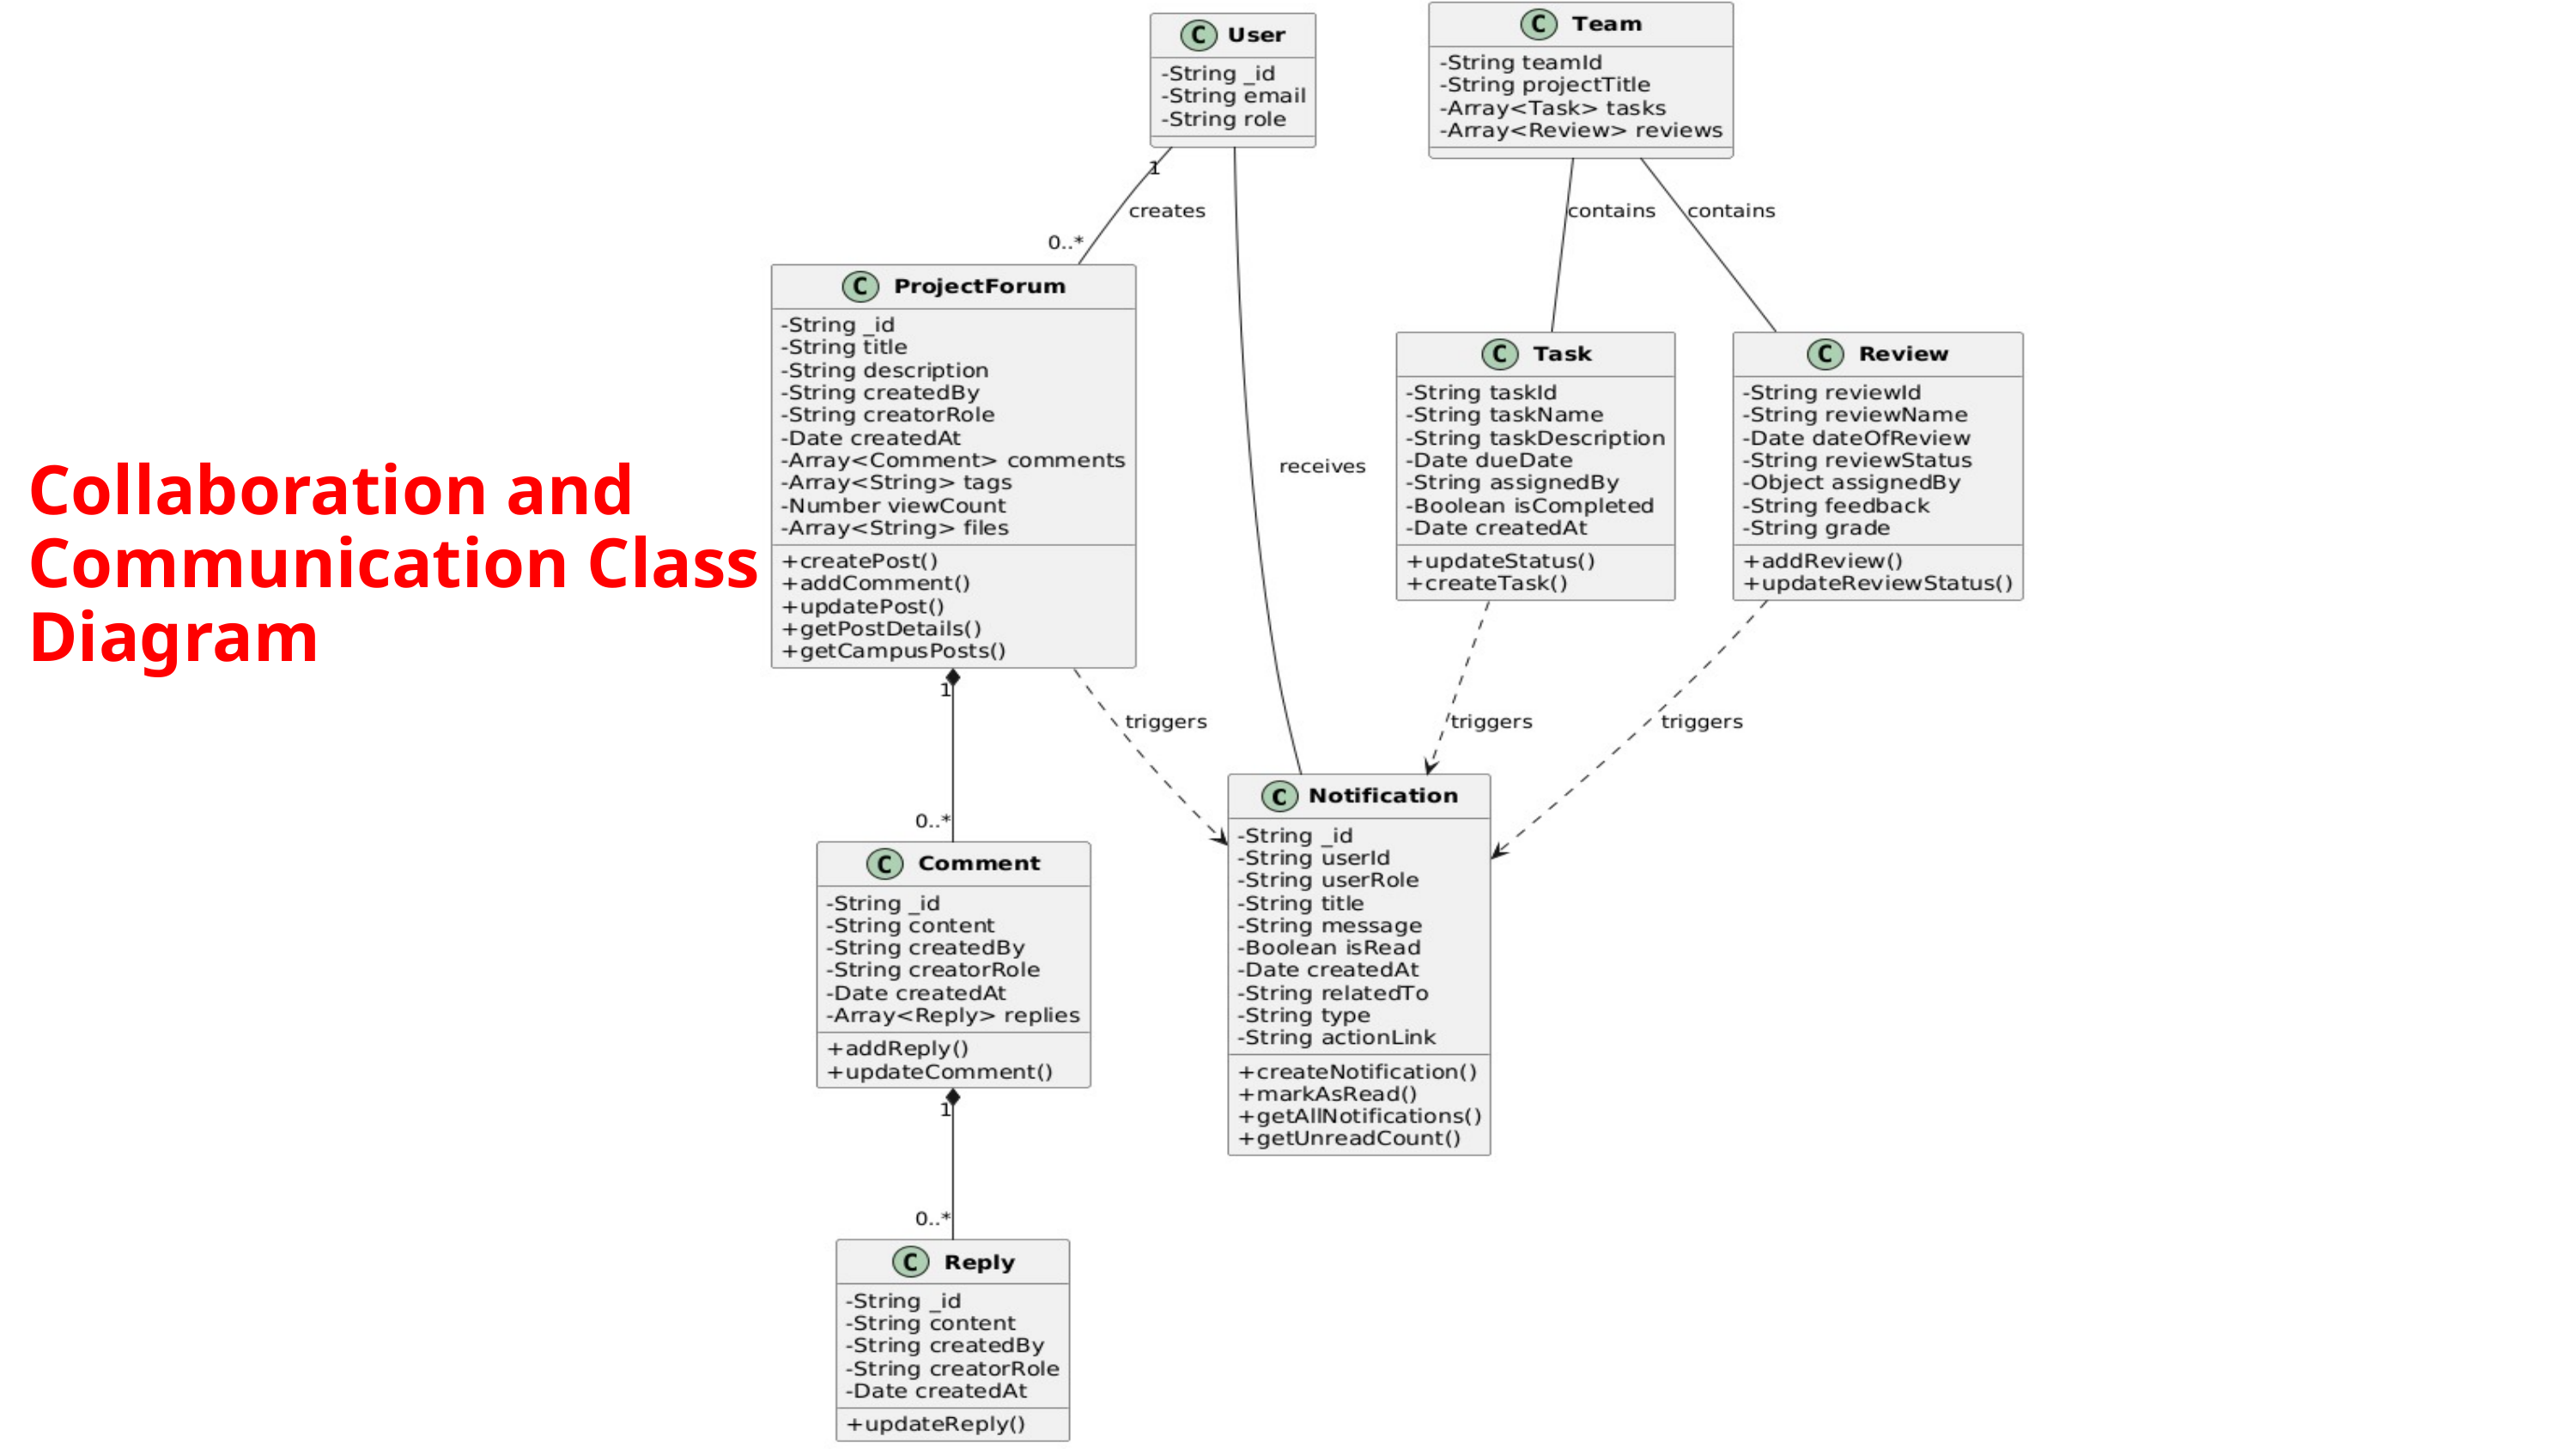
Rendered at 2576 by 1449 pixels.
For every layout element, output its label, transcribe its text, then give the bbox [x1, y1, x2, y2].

picture [760, 0, 2032, 1449]
title Collaboration and Communication Class Diagram [15, 459, 760, 683]
